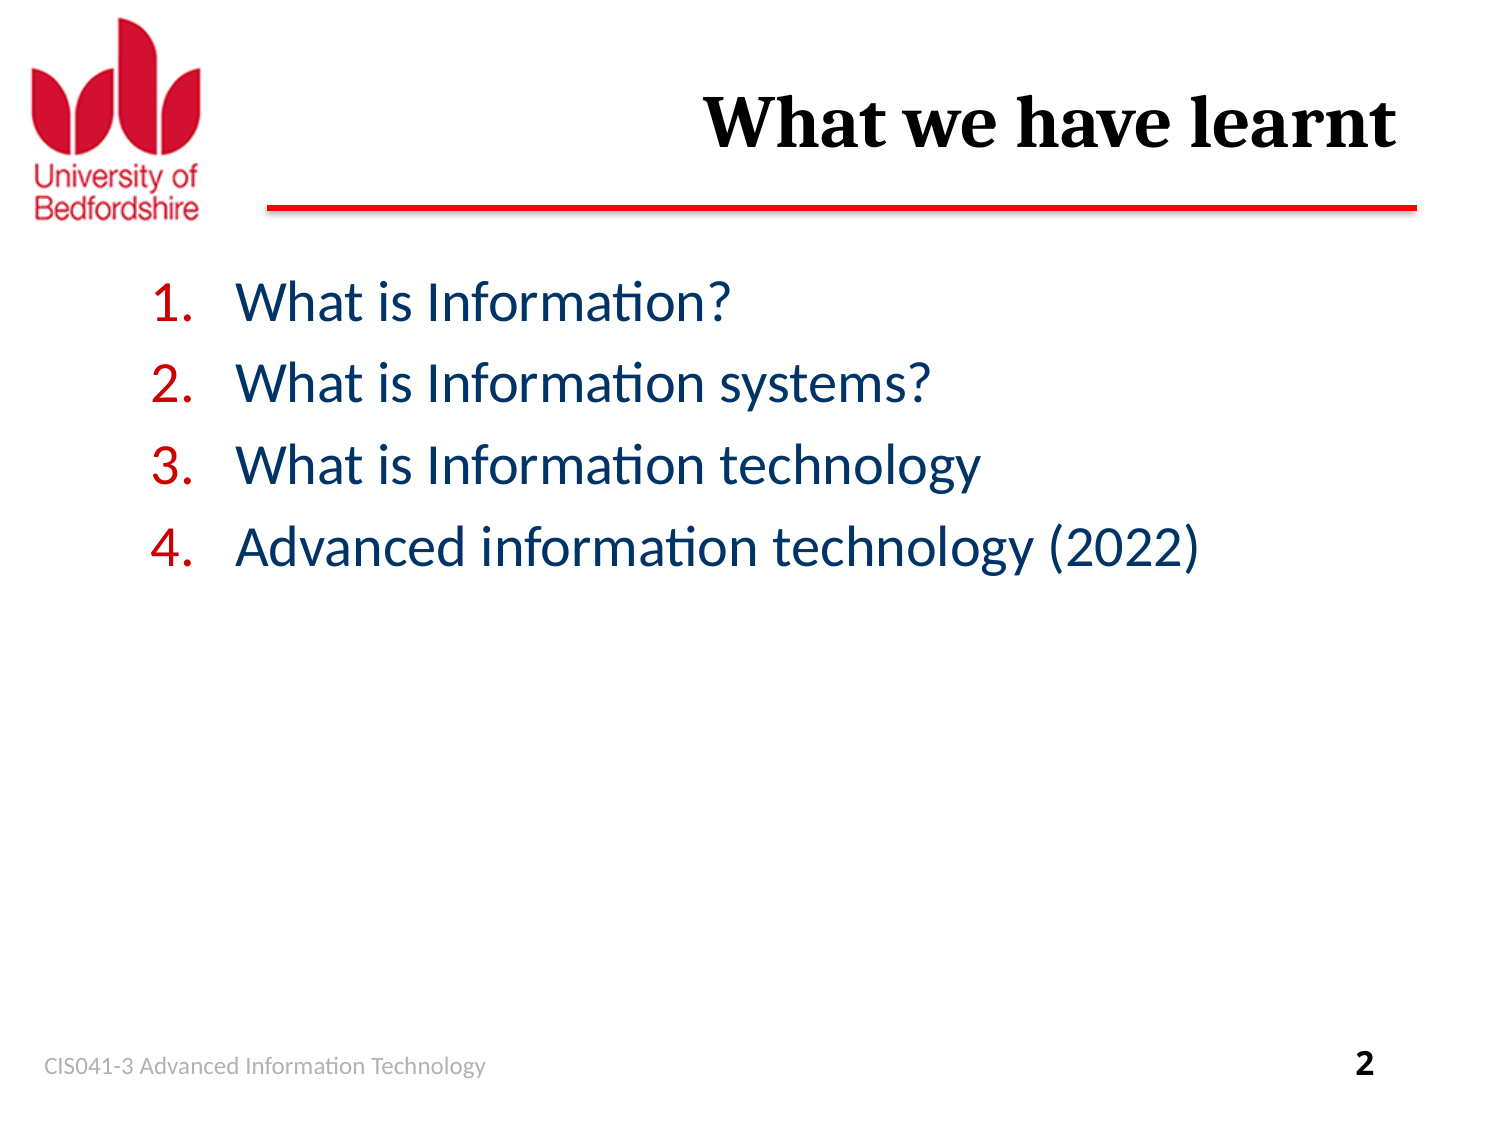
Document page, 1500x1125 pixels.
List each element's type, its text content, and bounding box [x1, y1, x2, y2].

title What we have learnt [262, 61, 1413, 174]
footer CIS041-3 Advanced Information Technology [29, 1035, 750, 1095]
list What is Information? What is Information systems? What is Information technology Advanced information technology (2022) [135, 255, 1413, 1024]
picture [0, 0, 237, 236]
